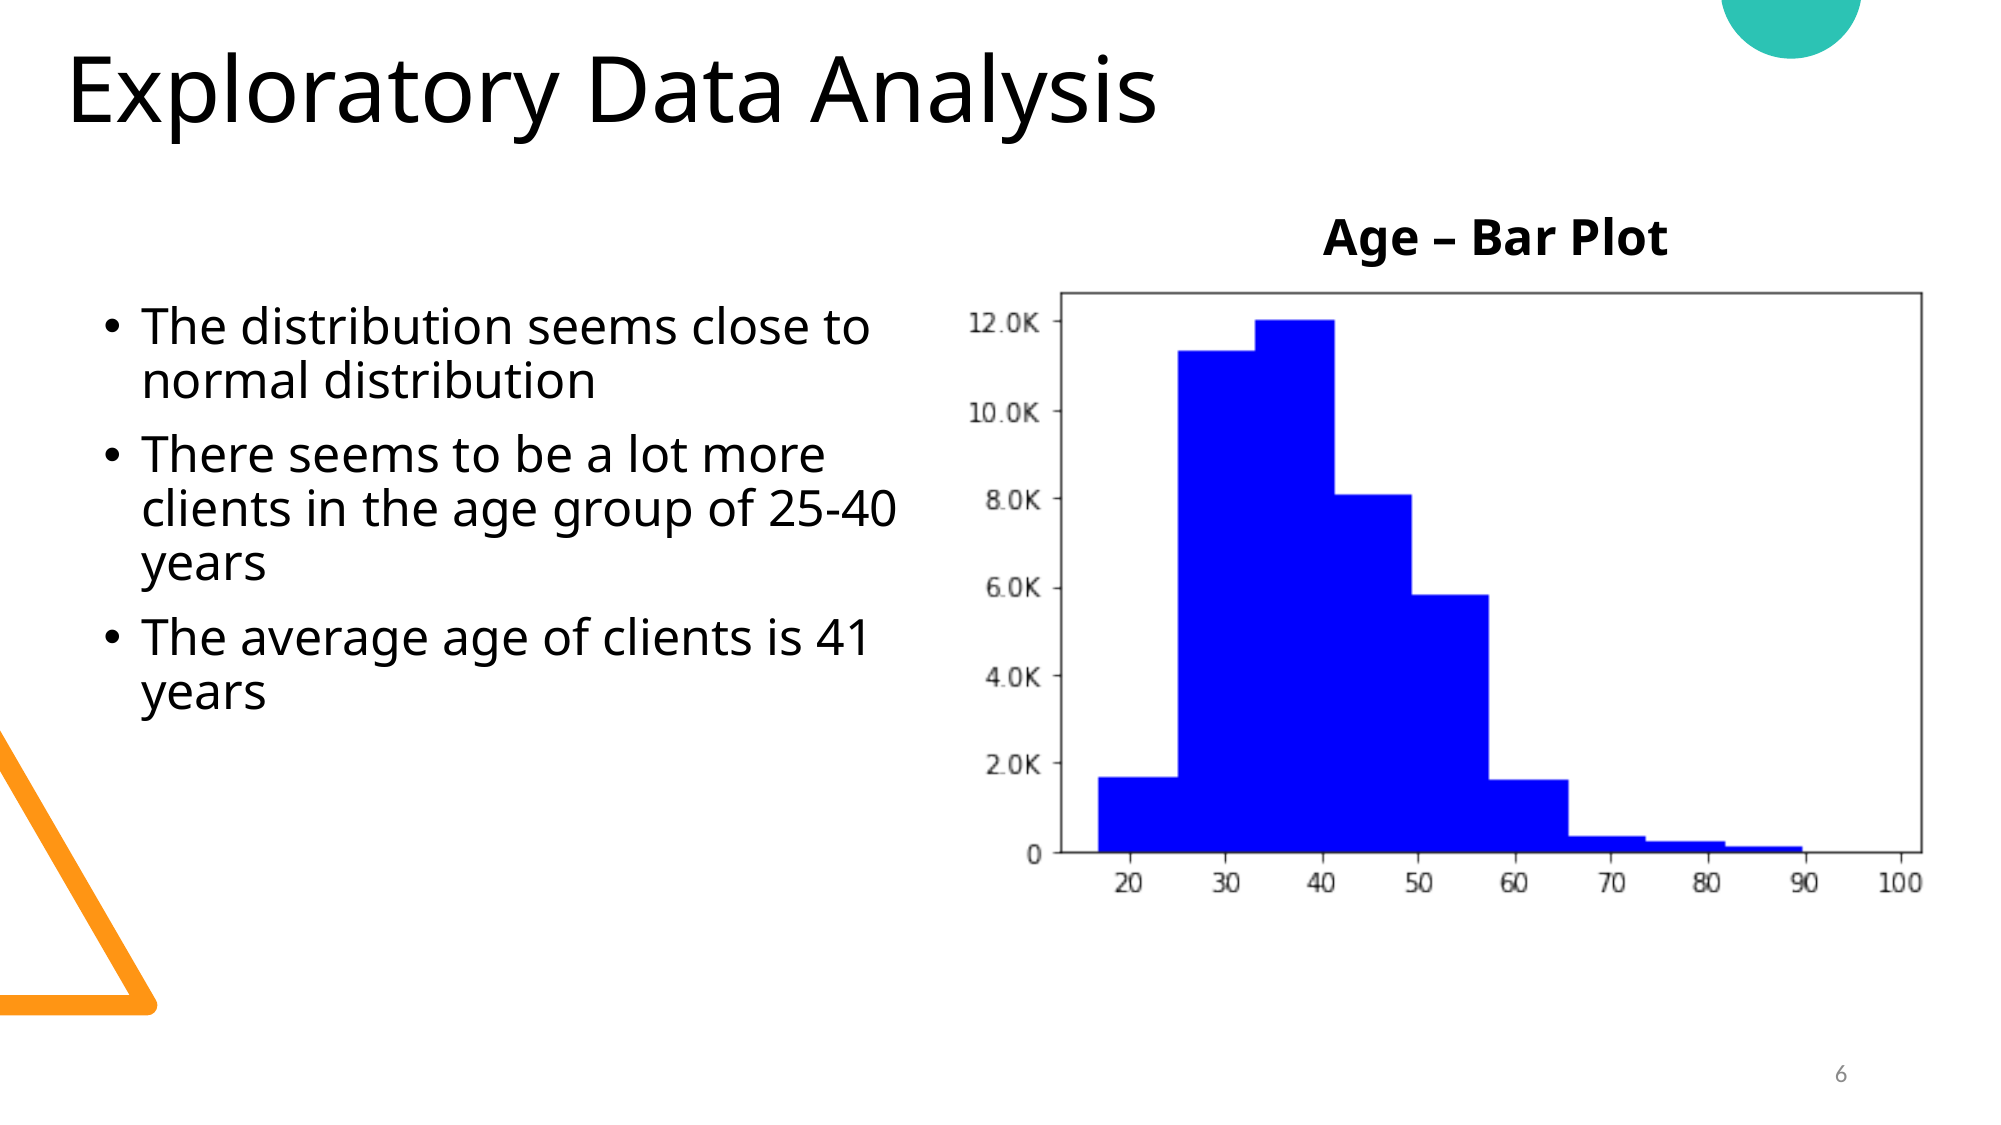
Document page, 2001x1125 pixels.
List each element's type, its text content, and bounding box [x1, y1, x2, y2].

list The distribution seems close to normal distribution There seems to be a lot more clients in the age group of 25-40 years The average age of clients is 41 years [88, 293, 935, 898]
list Age – Bar Plot [1073, 139, 1920, 275]
text_box Exploratory Data Analysis [50, 0, 1299, 202]
slide_number 6 [1412, 1042, 1863, 1103]
picture [950, 277, 1942, 914]
